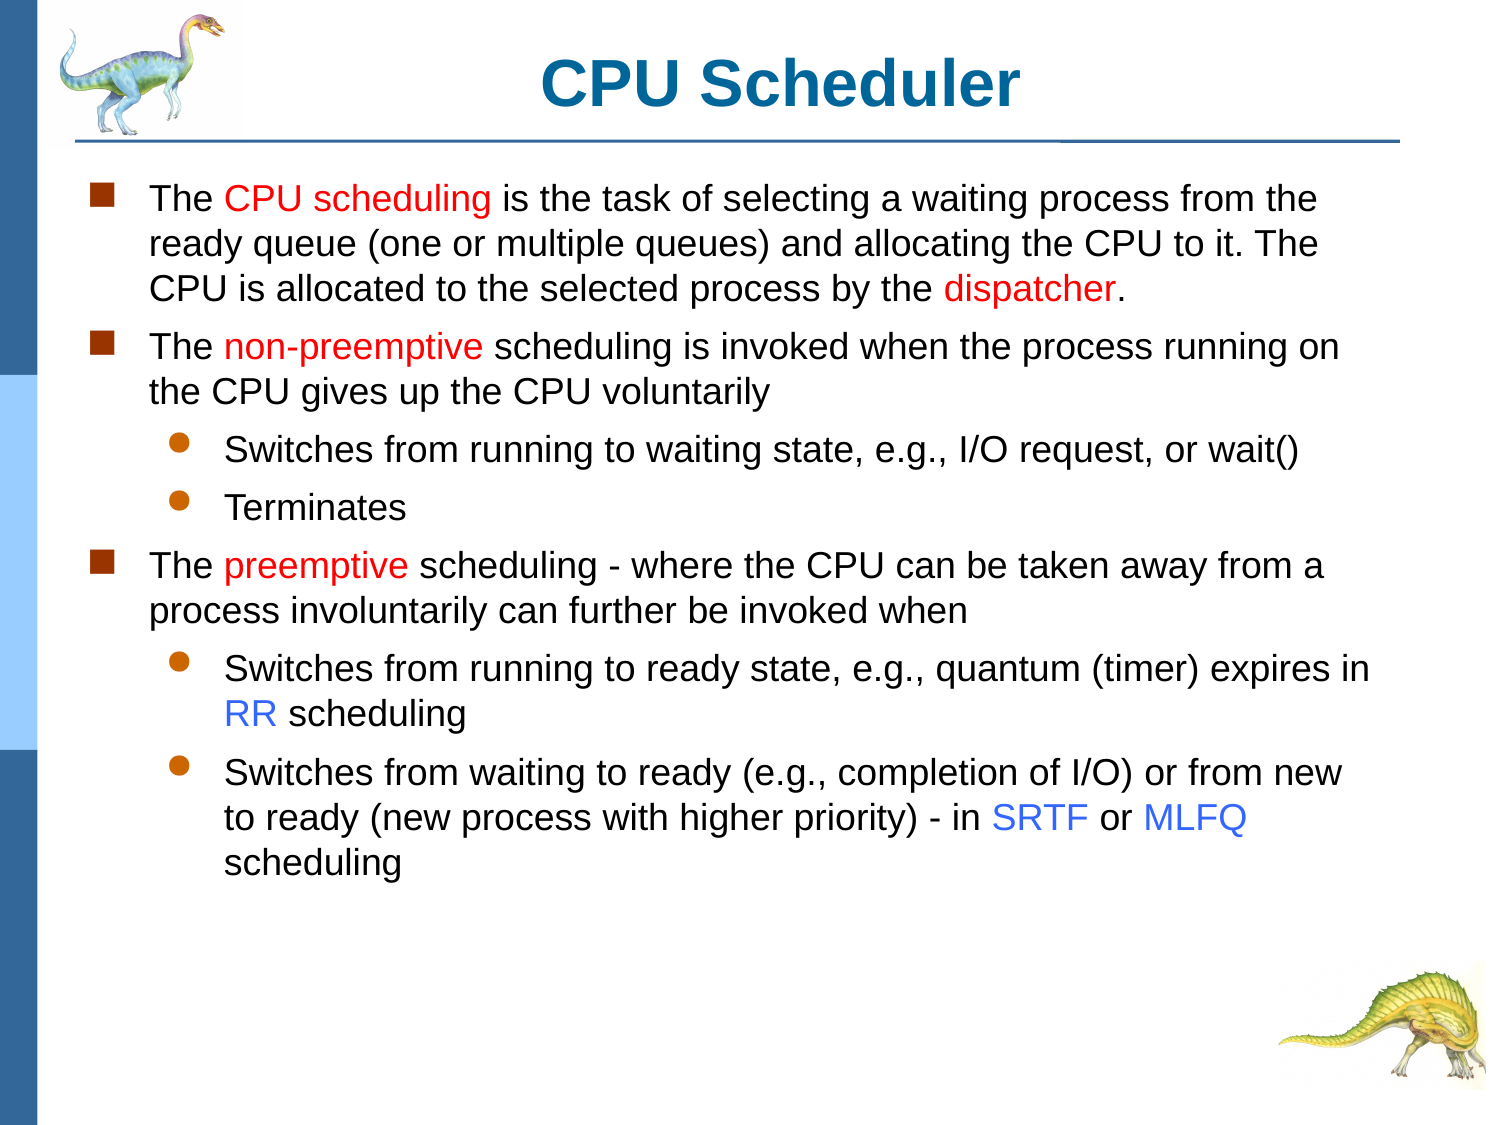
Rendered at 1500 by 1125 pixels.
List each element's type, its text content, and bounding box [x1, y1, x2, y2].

title CPU Scheduler [137, 33, 1425, 128]
list The CPU scheduling is the task of selecting a waiting process from the ready queue (one or multiple queues) and allocating the CPU to it. The CPU is allocated to the selected process by the dispatcher. The non-preemptive scheduling is invoked when the process running on the CPU gives up the CPU voluntarily Switches from running to waiting state, e.g., I/O request, or wait() Terminates The preemptive scheduling - where the CPU can be taken away from a process involuntarily can further be invoked when Switches from running to ready state, e.g., quantum (timer) expires in RR scheduling Switches from waiting to ready (e.g., completion of I/O) or from new to ready (new process with higher priority) - in SRTF or MLFQ scheduling [77, 166, 1398, 1043]
picture [46, 0, 243, 149]
picture [1275, 959, 1486, 1090]
